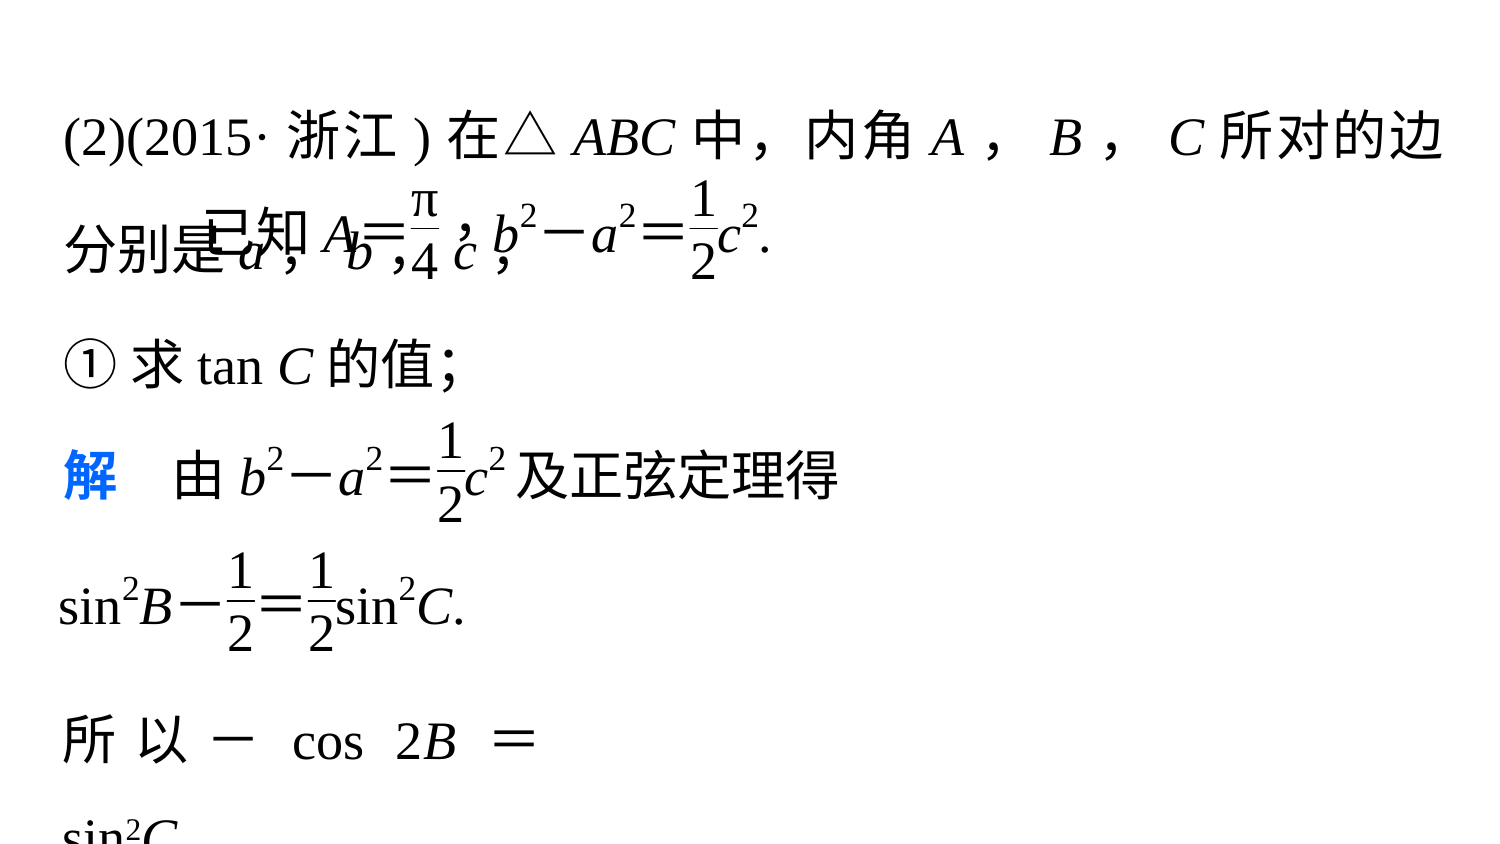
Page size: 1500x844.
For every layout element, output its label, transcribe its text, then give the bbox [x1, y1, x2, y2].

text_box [201, 164, 881, 309]
text_box (2)(2015·浙江)在△ABC中，内角A，B，C所对的边分别是a，b，c， ①求tan C的值； [48, 43, 1459, 403]
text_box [58, 539, 1051, 713]
text_box 所以－cos 2B＝sin2C. [47, 665, 570, 778]
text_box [63, 409, 1055, 547]
